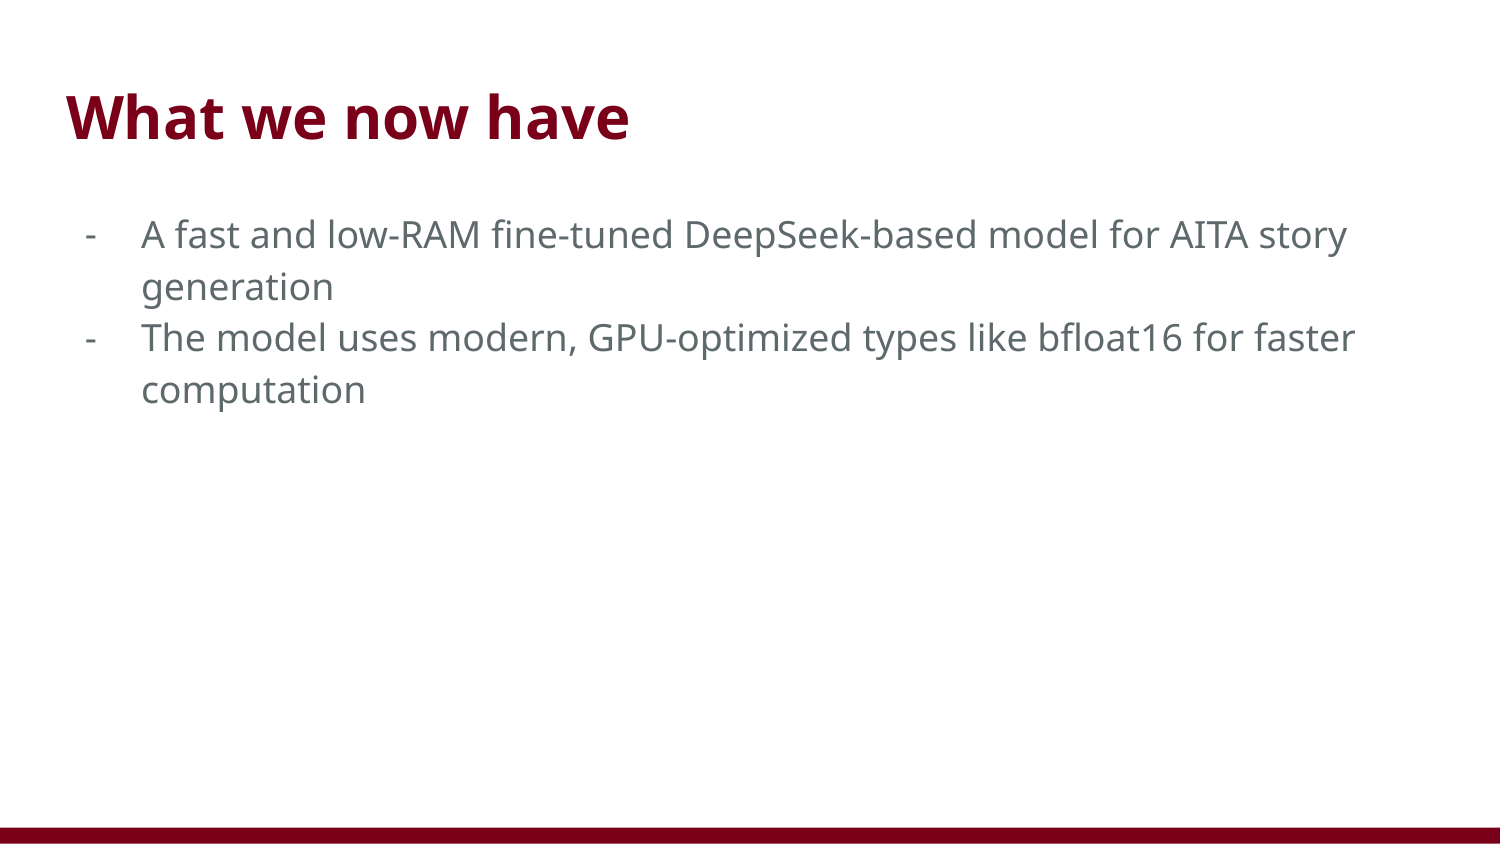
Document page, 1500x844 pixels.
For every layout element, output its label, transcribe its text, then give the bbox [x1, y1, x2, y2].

list A fast and low-RAM fine-tuned DeepSeek-based model for AITA story generation The model uses modern, GPU-optimized types like bfloat16 for faster computation [51, 189, 1449, 750]
title What we now have [51, 64, 1449, 167]
